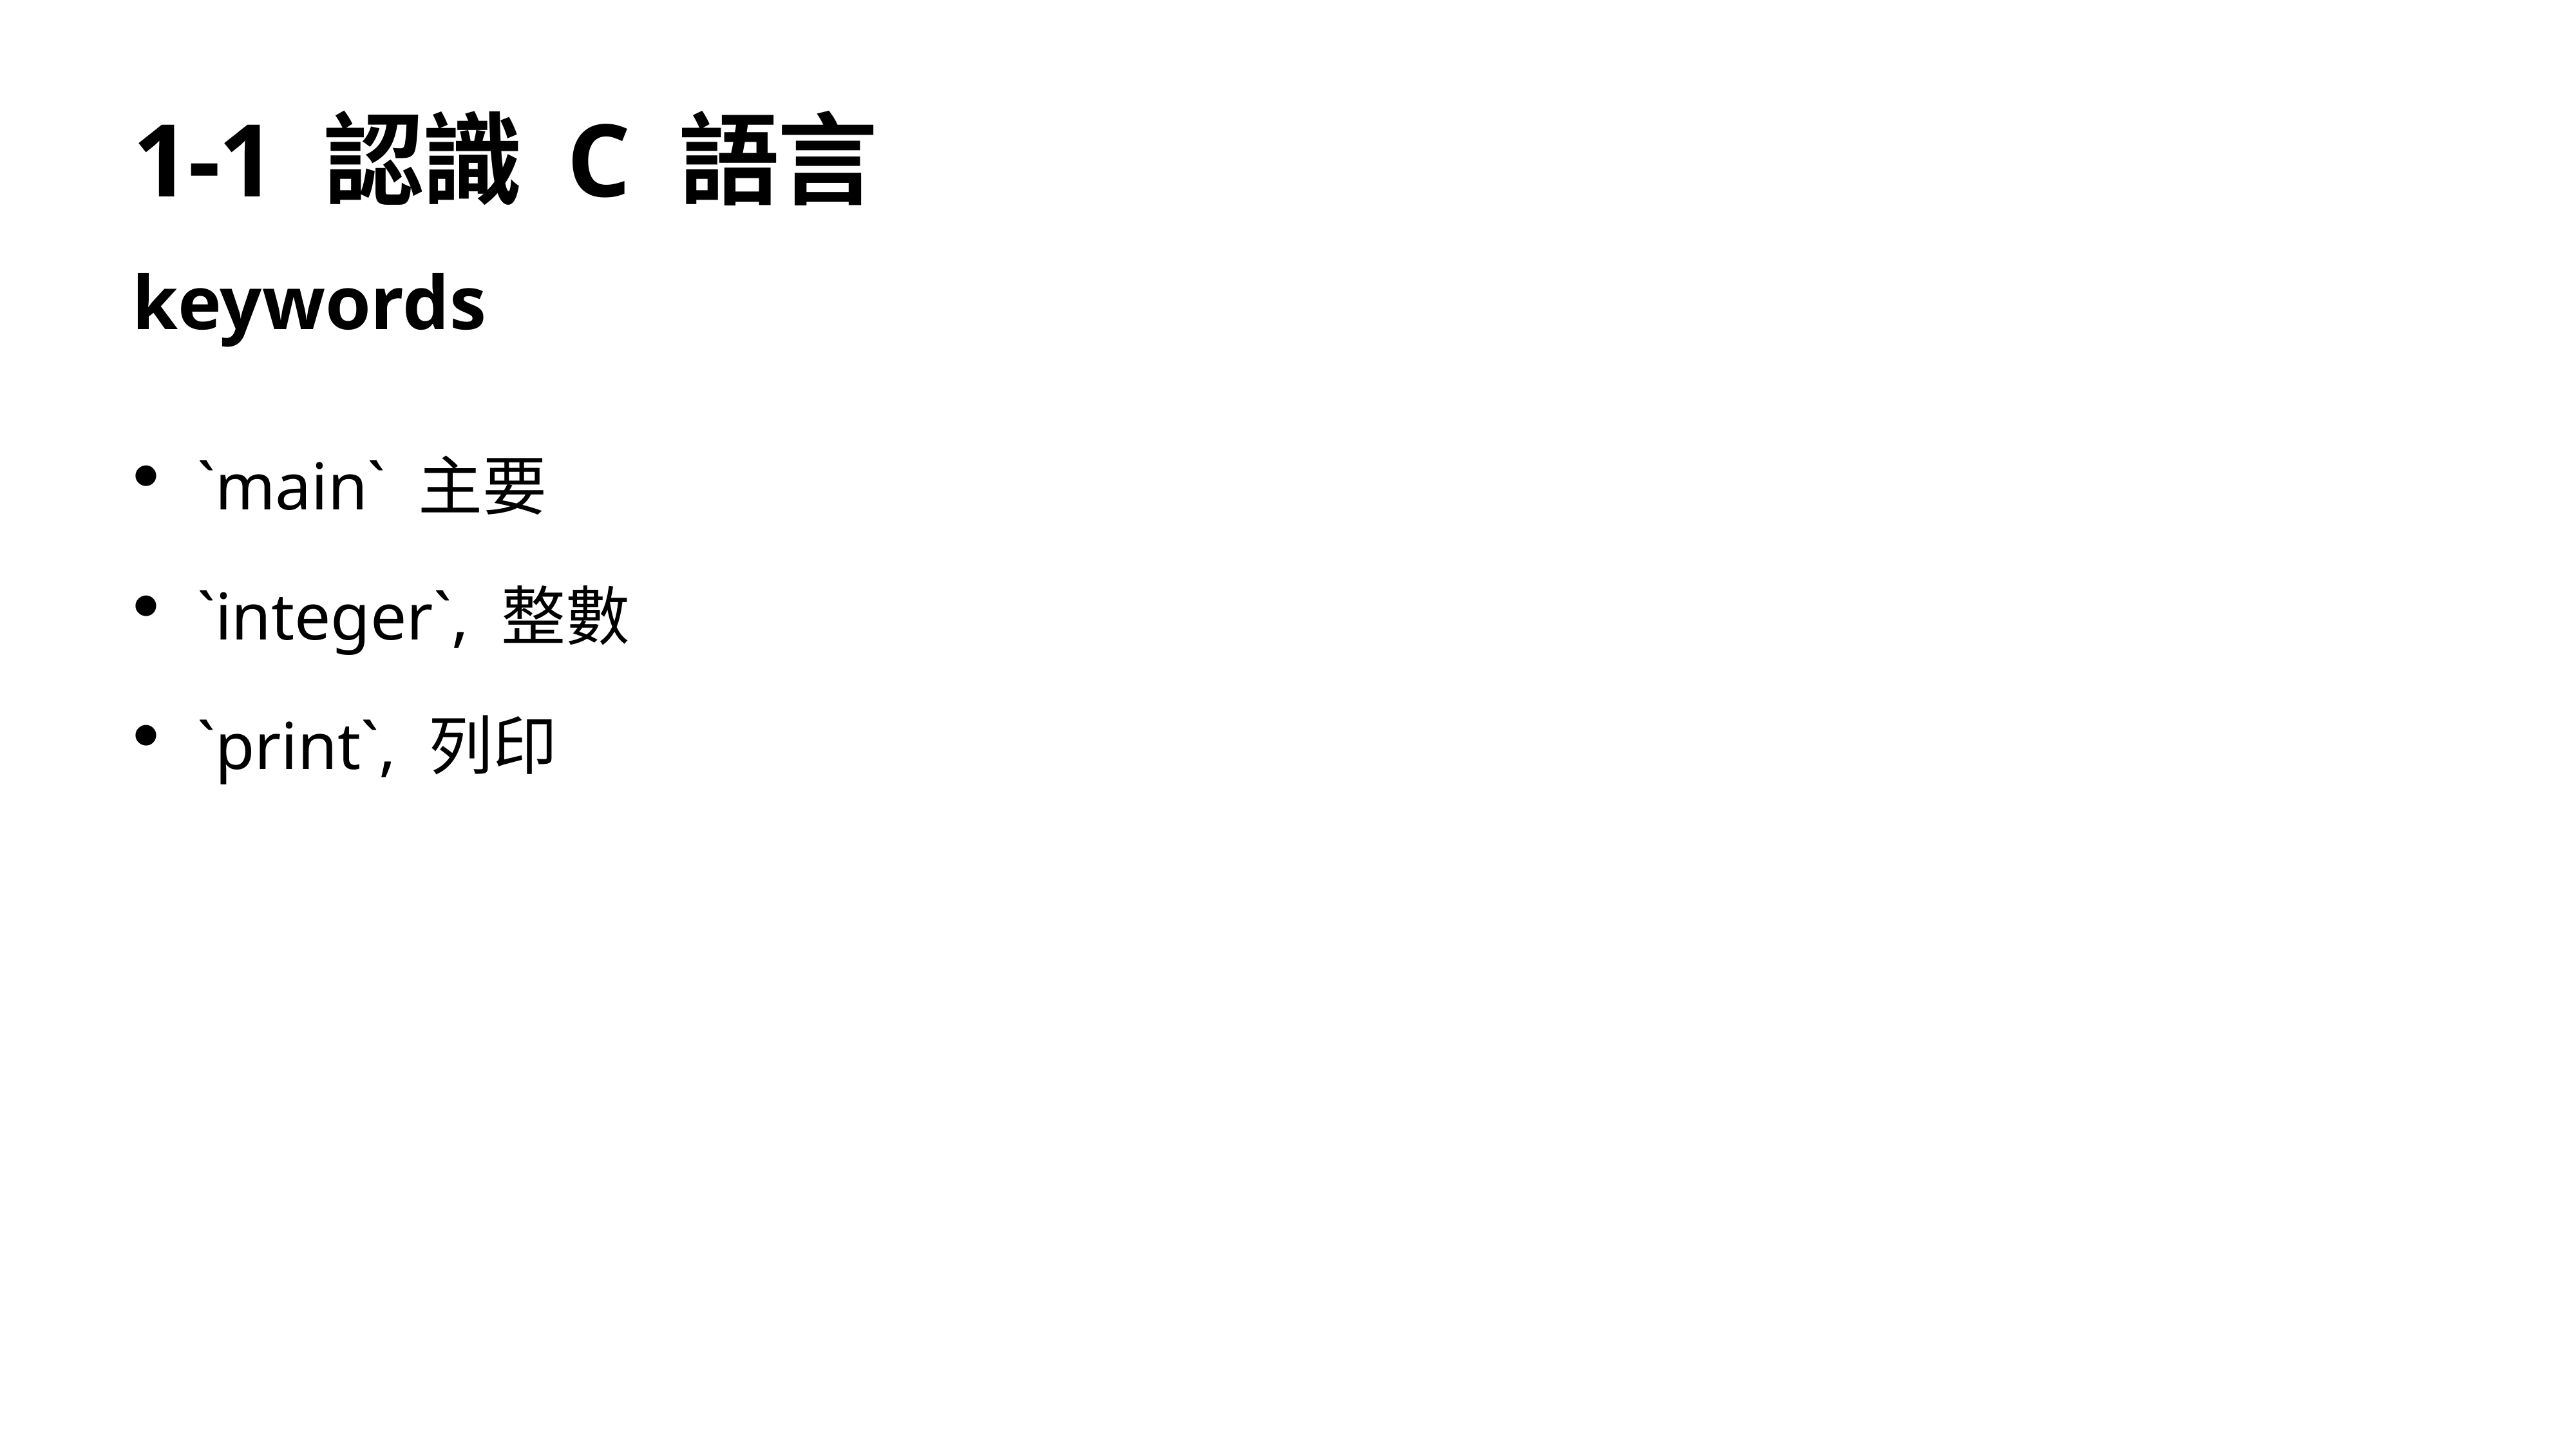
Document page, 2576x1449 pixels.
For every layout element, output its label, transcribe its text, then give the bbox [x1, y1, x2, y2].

title 1-1 認識 C 語言 [127, 113, 2449, 250]
list `main` 主要 `integer`, 整數 `print`, 列印 [127, 448, 2449, 1321]
list keywords [127, 250, 2449, 350]
